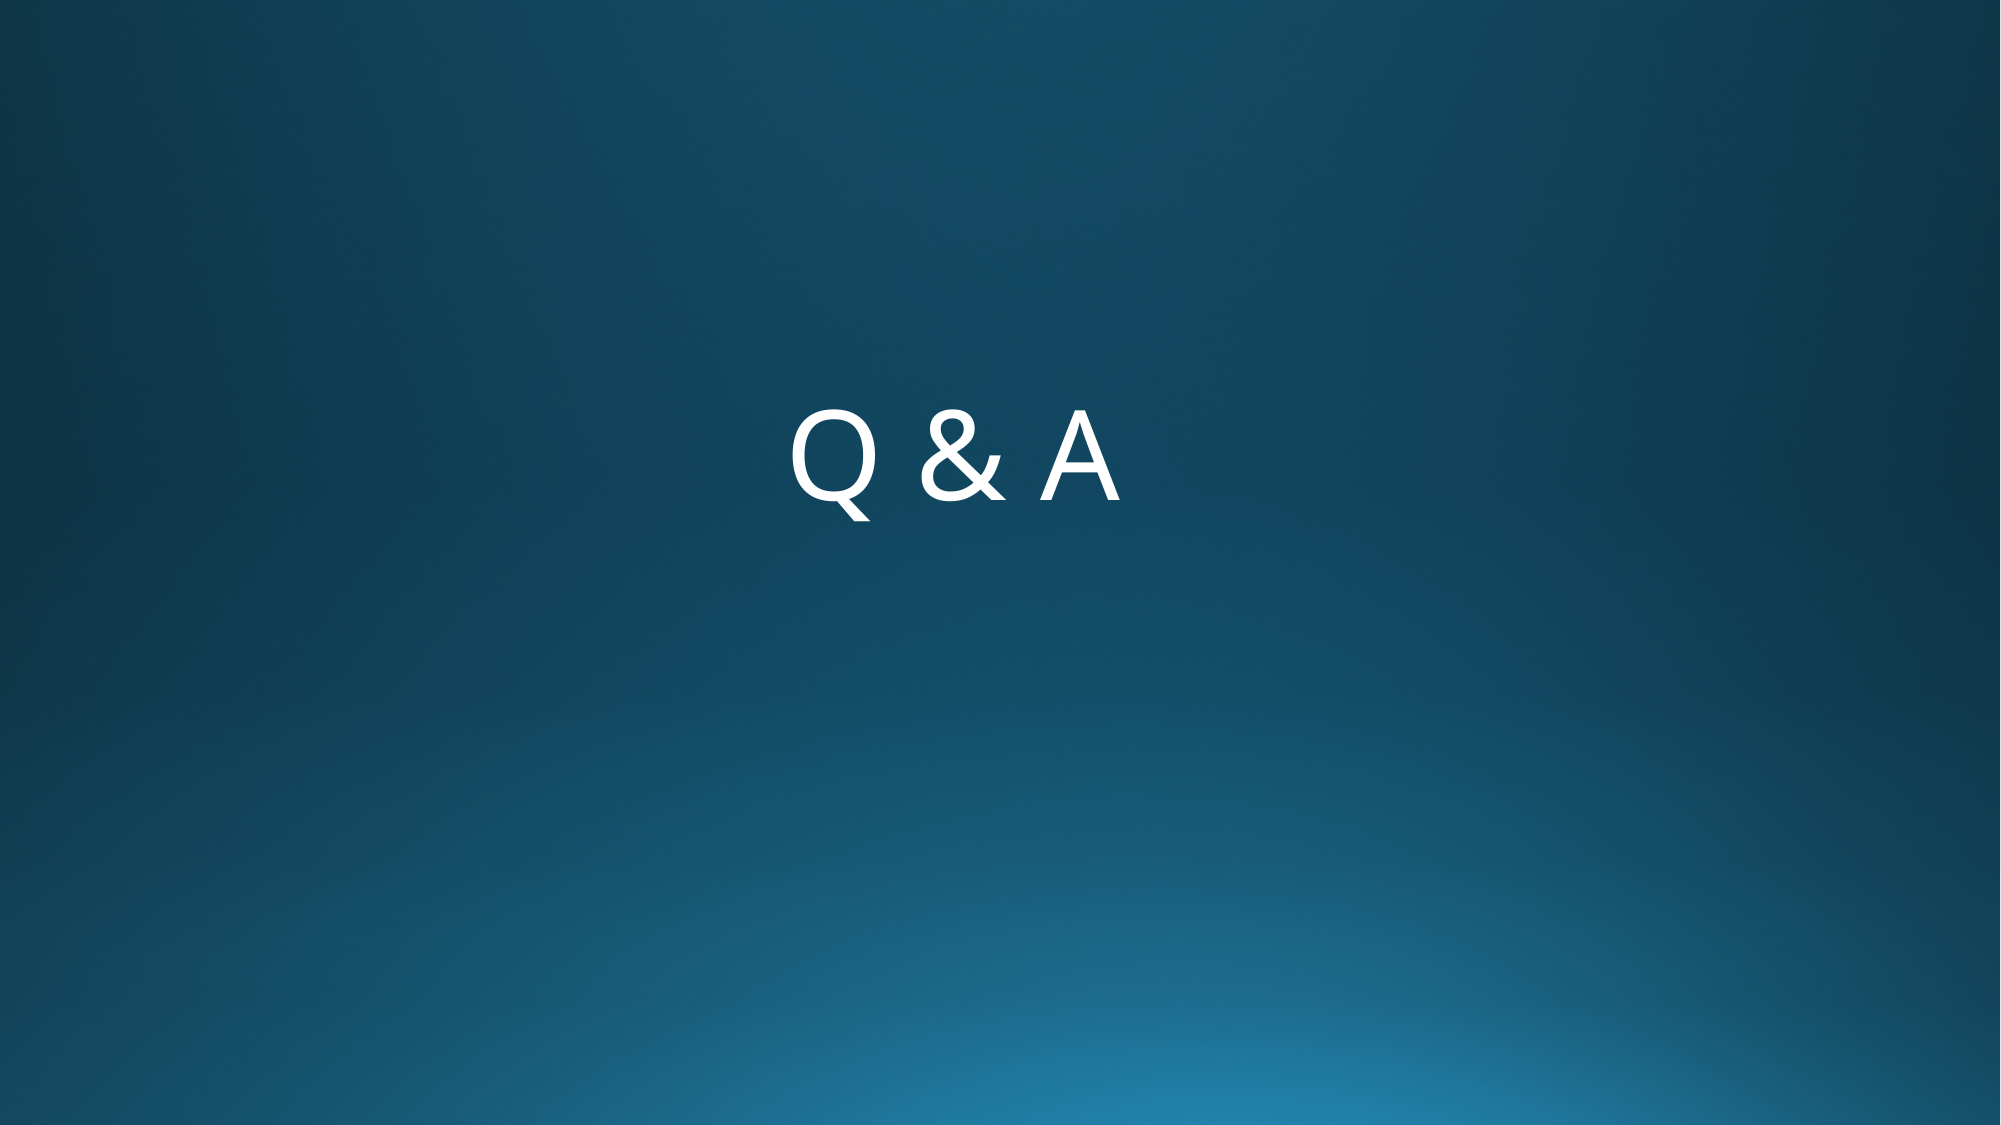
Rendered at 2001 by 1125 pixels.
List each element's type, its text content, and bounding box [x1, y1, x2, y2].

title Q & A [170, 351, 1896, 569]
picture [0, 0, 2001, 1125]
